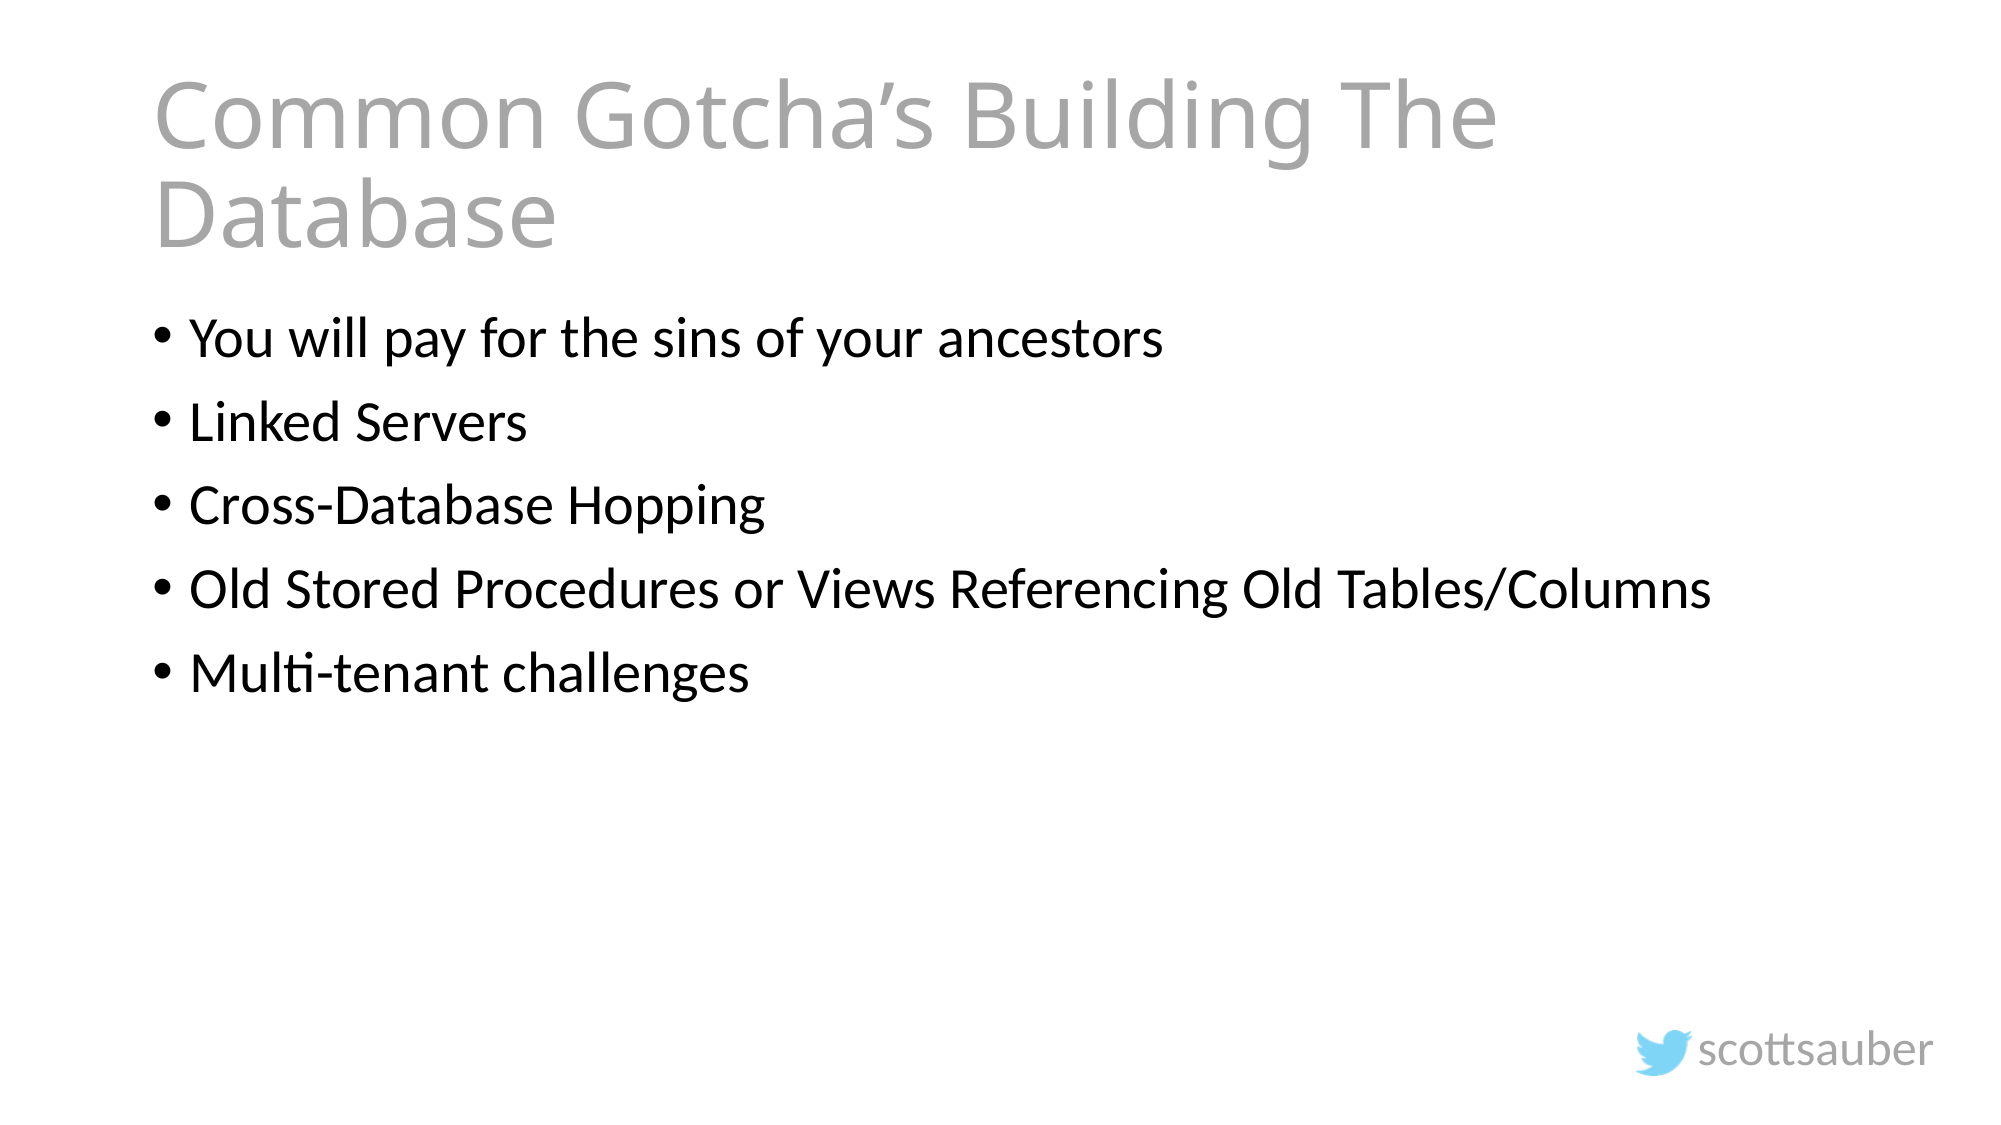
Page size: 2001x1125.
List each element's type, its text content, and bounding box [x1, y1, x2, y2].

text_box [1635, 1014, 1986, 1093]
list You will pay for the sins of your ancestors Linked Servers Cross-Database Hopping Old Stored Procedures or Views Referencing Old Tables/Columns Multi-tenant challenges [137, 299, 1863, 1014]
title Common Gotcha’s Building The Database [137, 59, 1863, 278]
